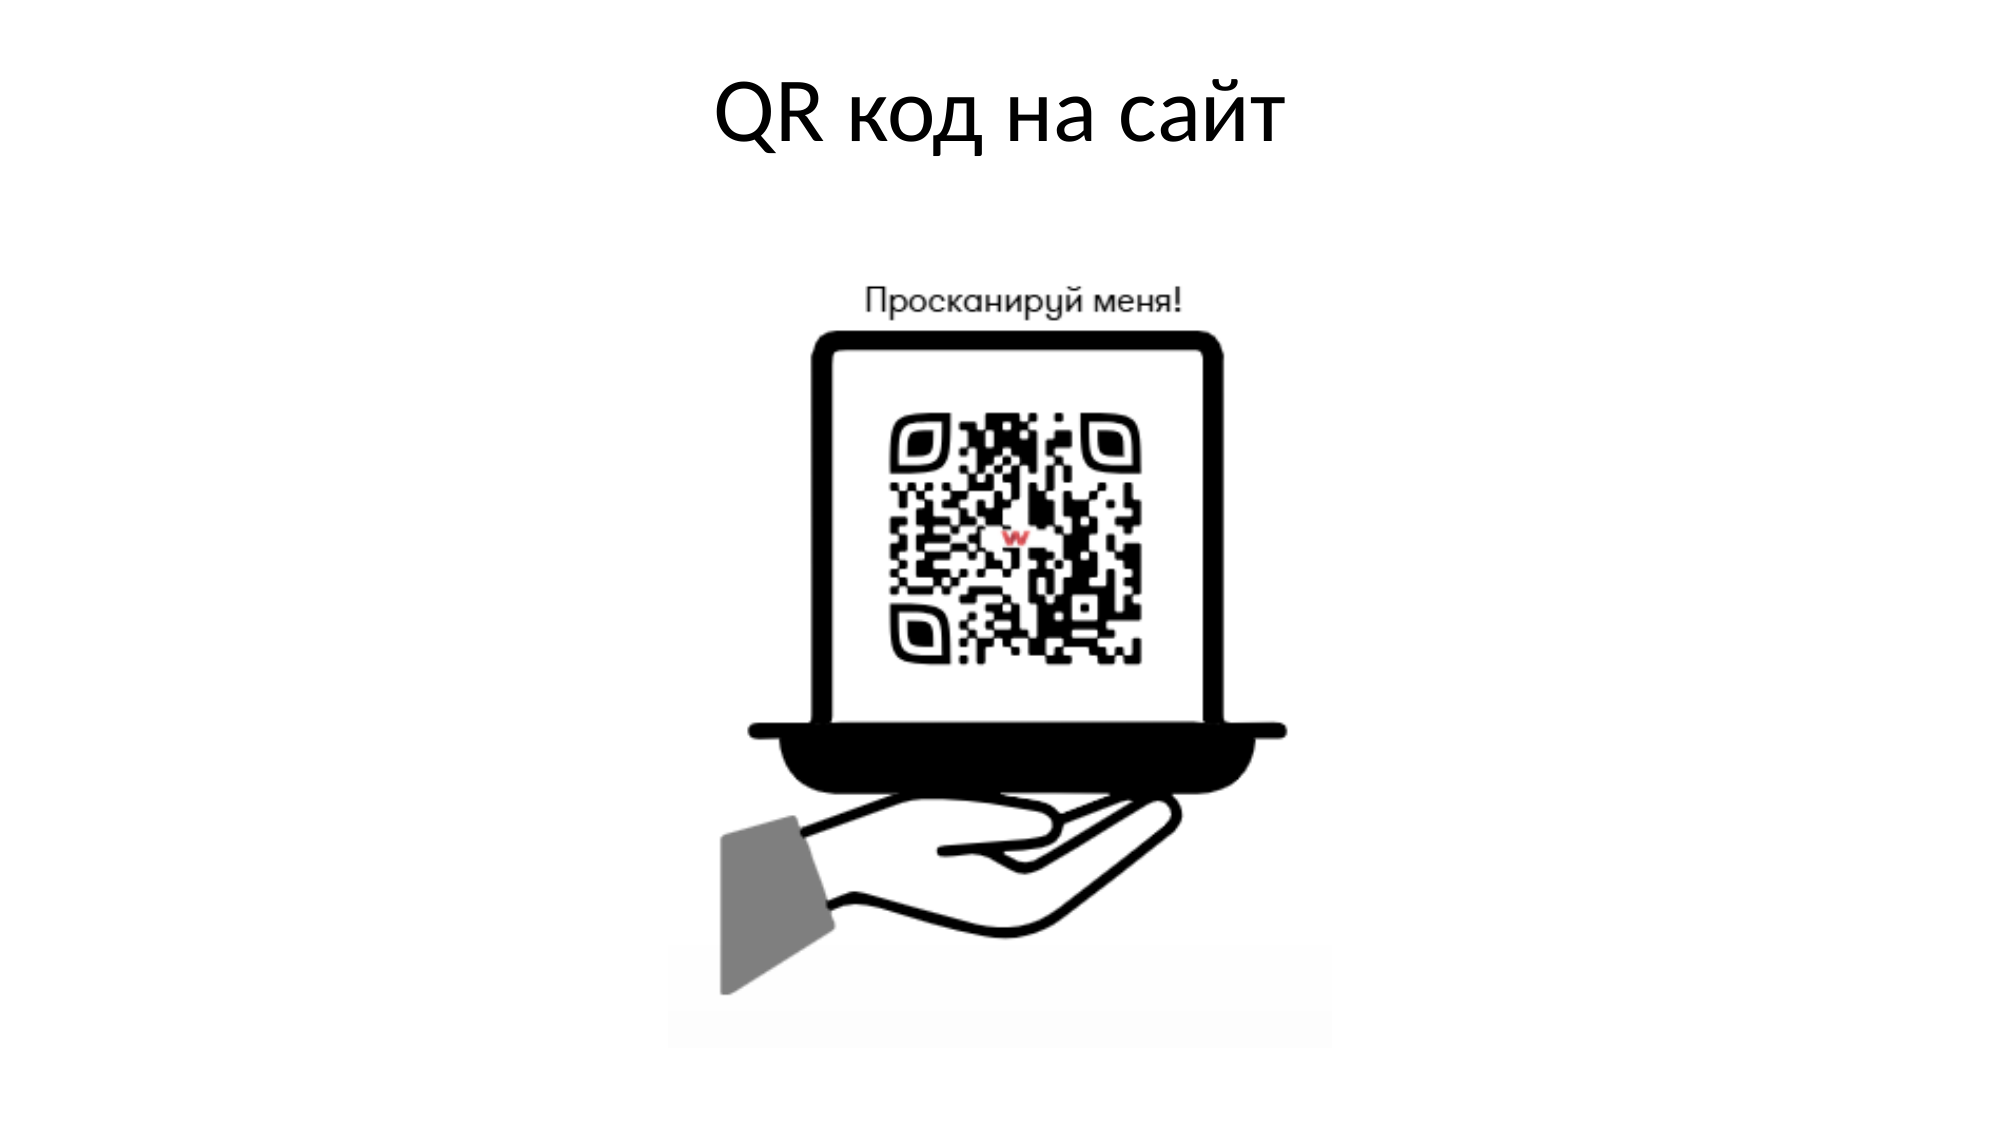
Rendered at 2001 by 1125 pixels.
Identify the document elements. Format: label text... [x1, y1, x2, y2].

picture [668, 209, 1332, 1048]
text_box QR код на сайт [367, 42, 1633, 168]
